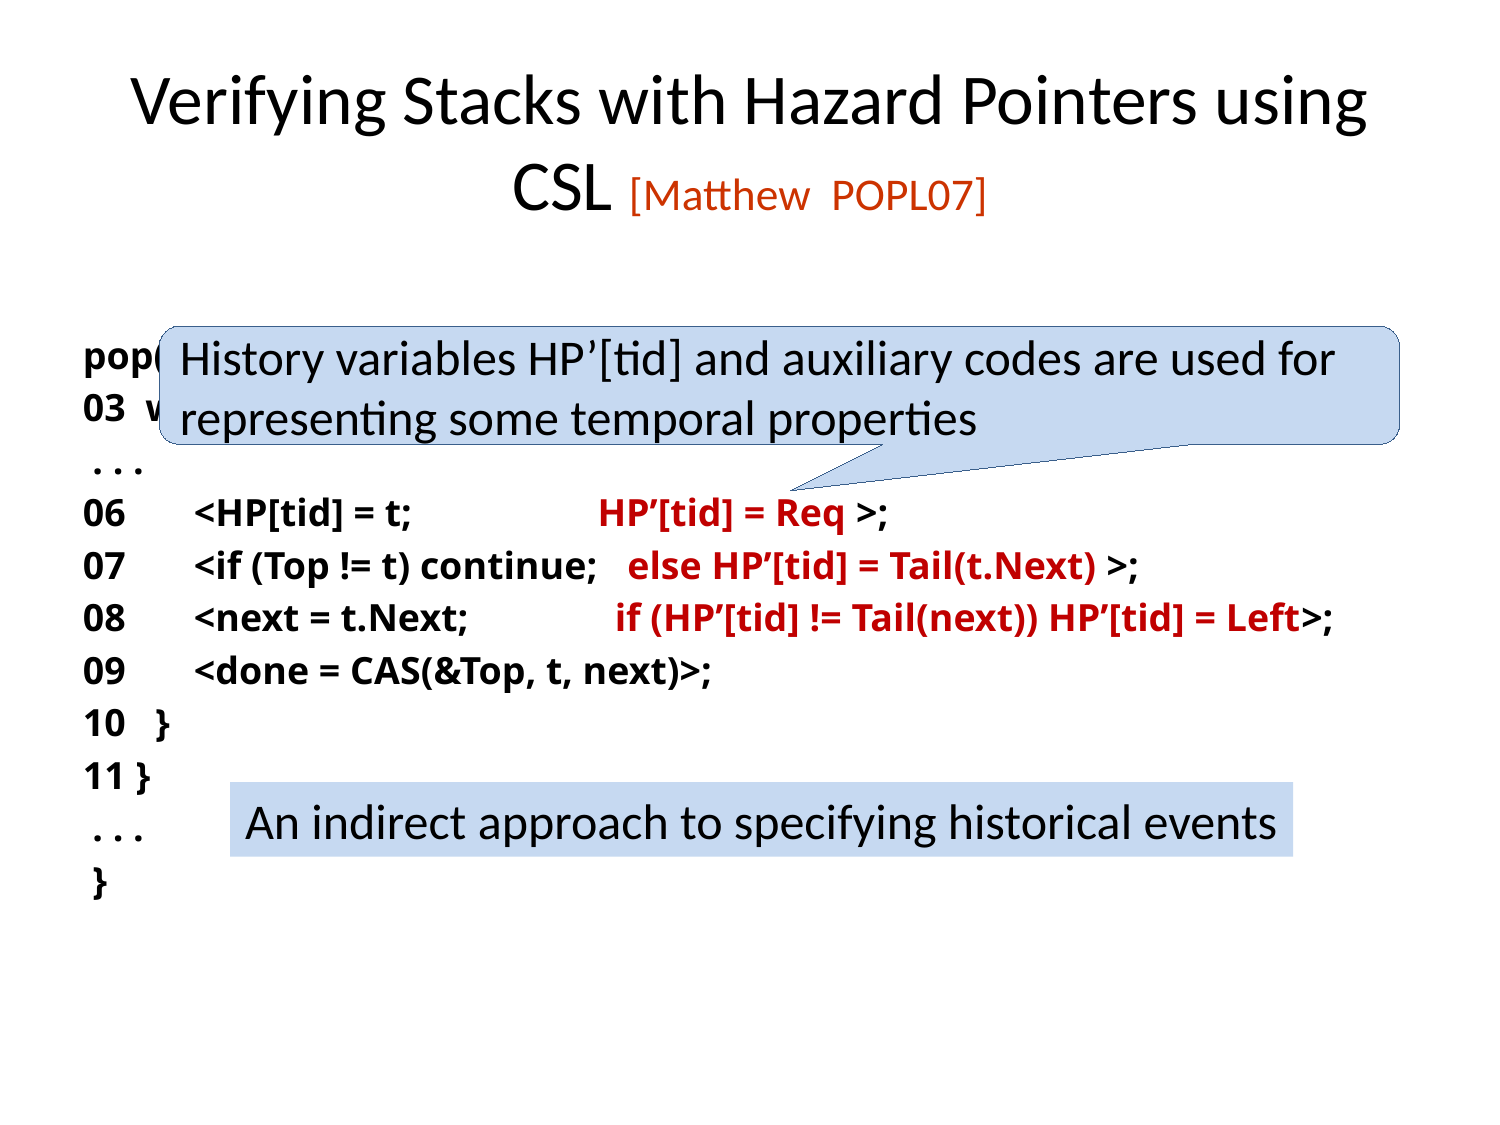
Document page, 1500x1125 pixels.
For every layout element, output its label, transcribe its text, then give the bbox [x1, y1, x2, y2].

text_box An indirect approach to specifying historical events [230, 782, 1294, 857]
text_box History variables HP’[tid] and auxiliary codes are used for representing some temporal properties [157, 324, 1402, 493]
text_box pop(){ 03 while (!done){ . . . 06 <HP[tid] = t; HP’[tid] = Req >; 07 <if (Top != t) continue; else HP’[tid] = Tail(t.Next) >; 08 <next = t.Next; if (HP’[tid] != Tail(next)) HP’[tid] = Left>; 09 <done = CAS(&Top, t, next)>; 10 } 11 } . . . } [68, 324, 1499, 955]
title Verifying Stacks with Hazard Pointers using CSL [Matthew POPL07] [75, 45, 1425, 233]
